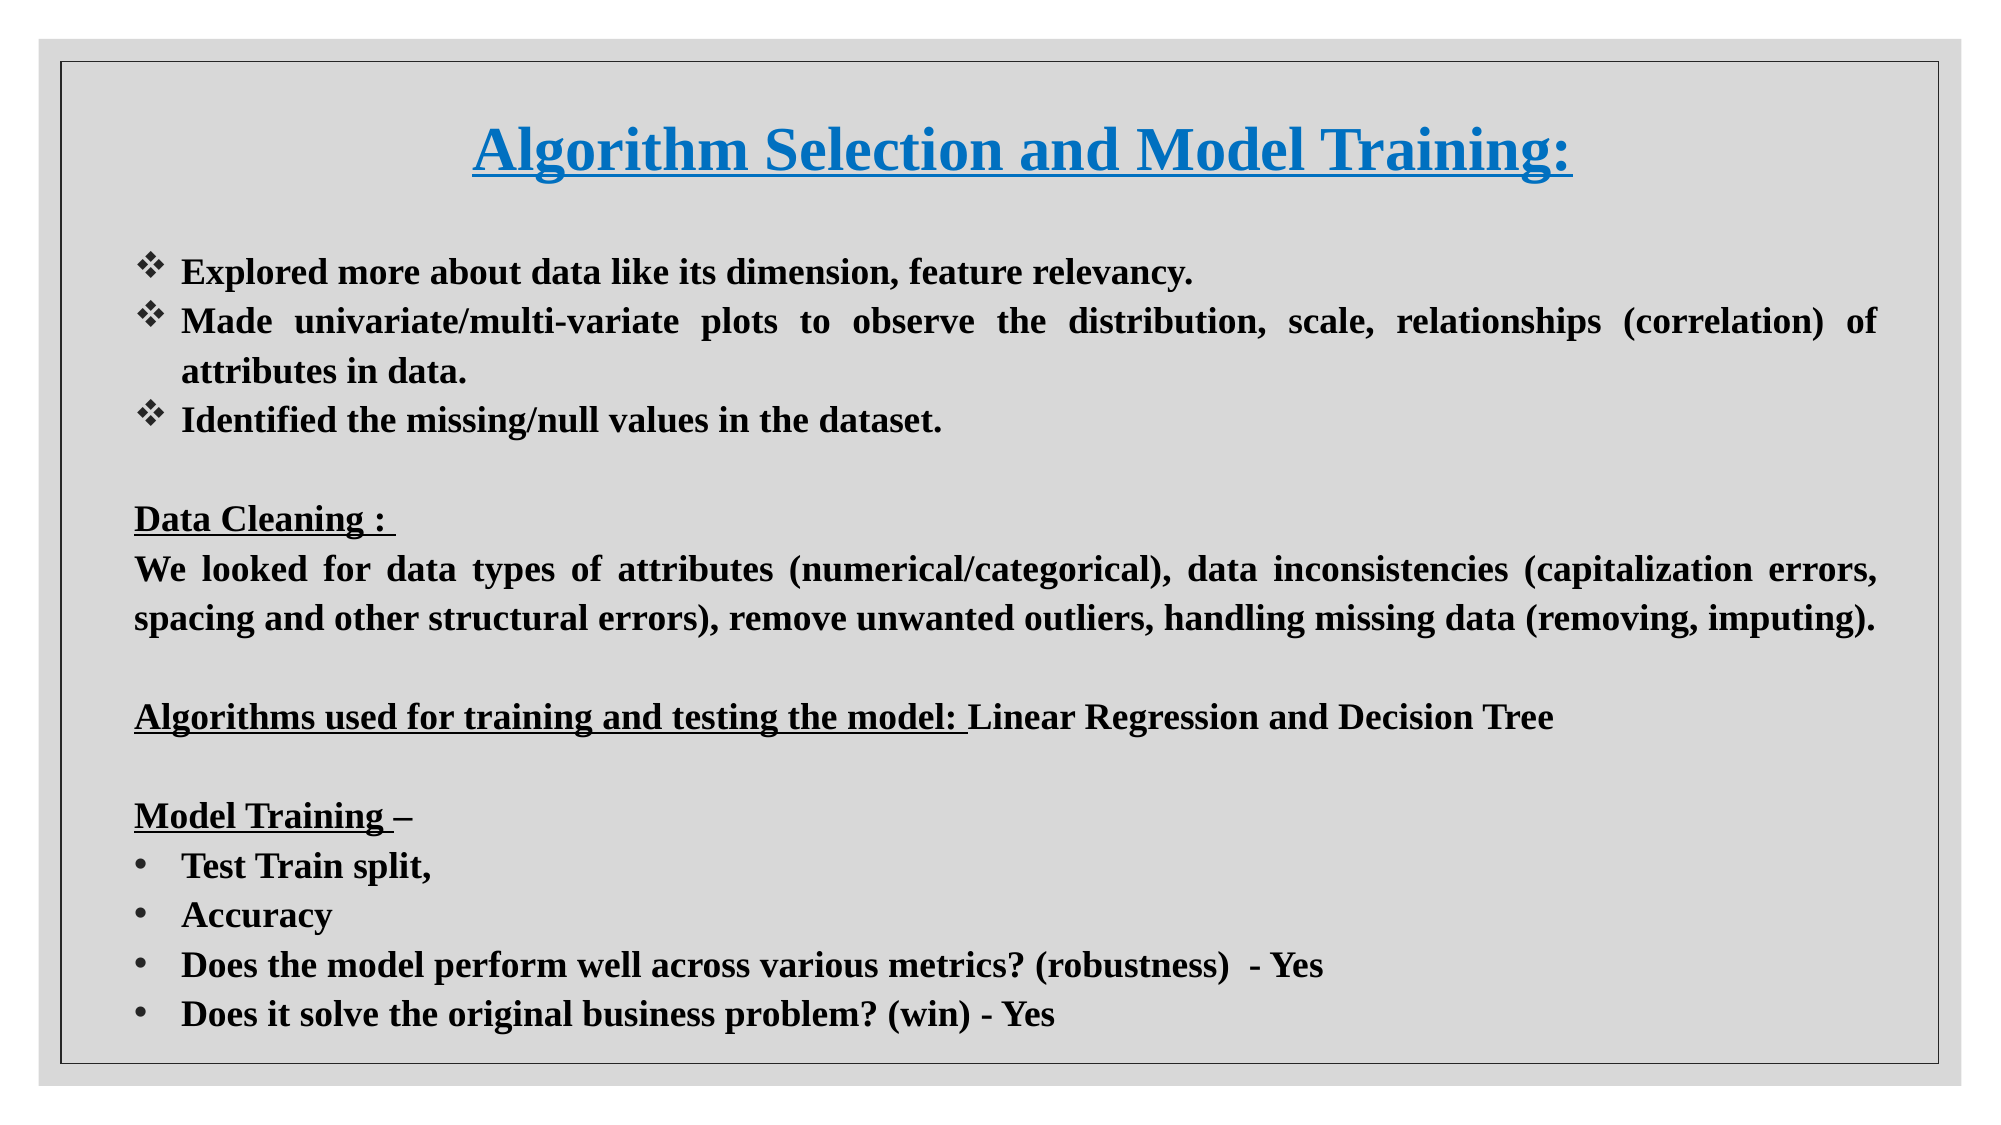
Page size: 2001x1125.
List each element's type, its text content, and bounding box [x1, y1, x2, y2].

title Algorithm Selection and Model Training: [457, 79, 1624, 221]
list Explored more about data like its dimension, feature relevancy. Made univariate/multi-variate plots to observe the distribution, scale, relationships (correlation) of attributes in data. Identified the missing/null values in the dataset. Data Cleaning : We looked for data types of attributes (numerical/categorical), data inconsistencies (capitalization errors, spacing and other structural errors), remove unwanted outliers, handling missing data (removing, imputing). Algorithms used for training and testing the model: Linear Regression and Decision Tree Model Training – Test Train split, Accuracy Does the model perform well across various metrics? (robustness) - Yes Does it solve the original business problem? (win) - Yes [119, 246, 1895, 1031]
